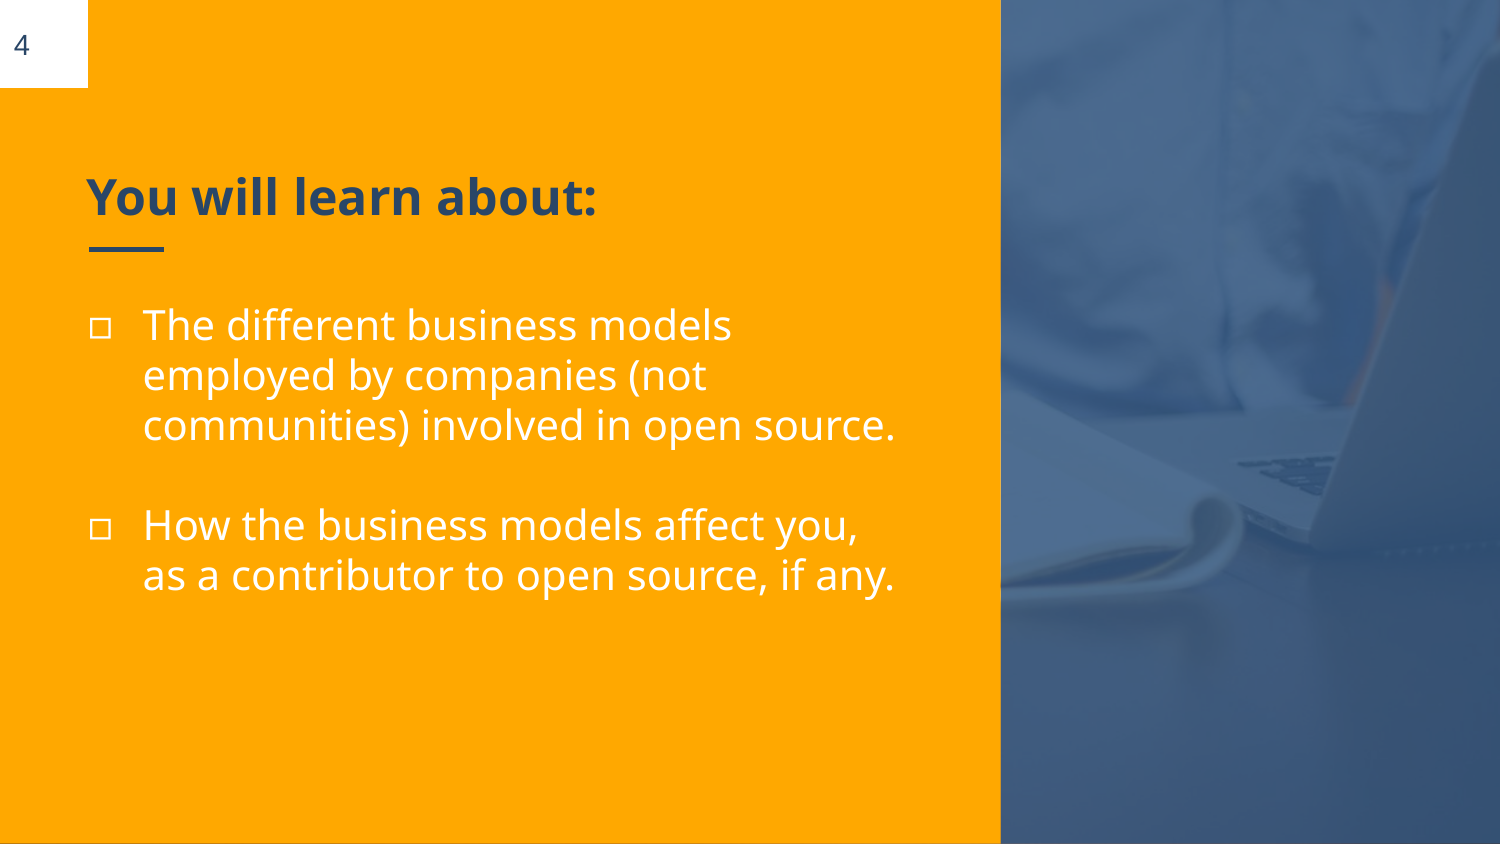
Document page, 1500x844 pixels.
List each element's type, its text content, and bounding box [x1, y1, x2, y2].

title You will learn about: [71, 130, 928, 241]
slide_number 4 [0, 0, 89, 88]
list The different business models employed by companies (not communities) involved in open source. How the business models affect you, as a contributor to open source, if any. [71, 283, 928, 793]
